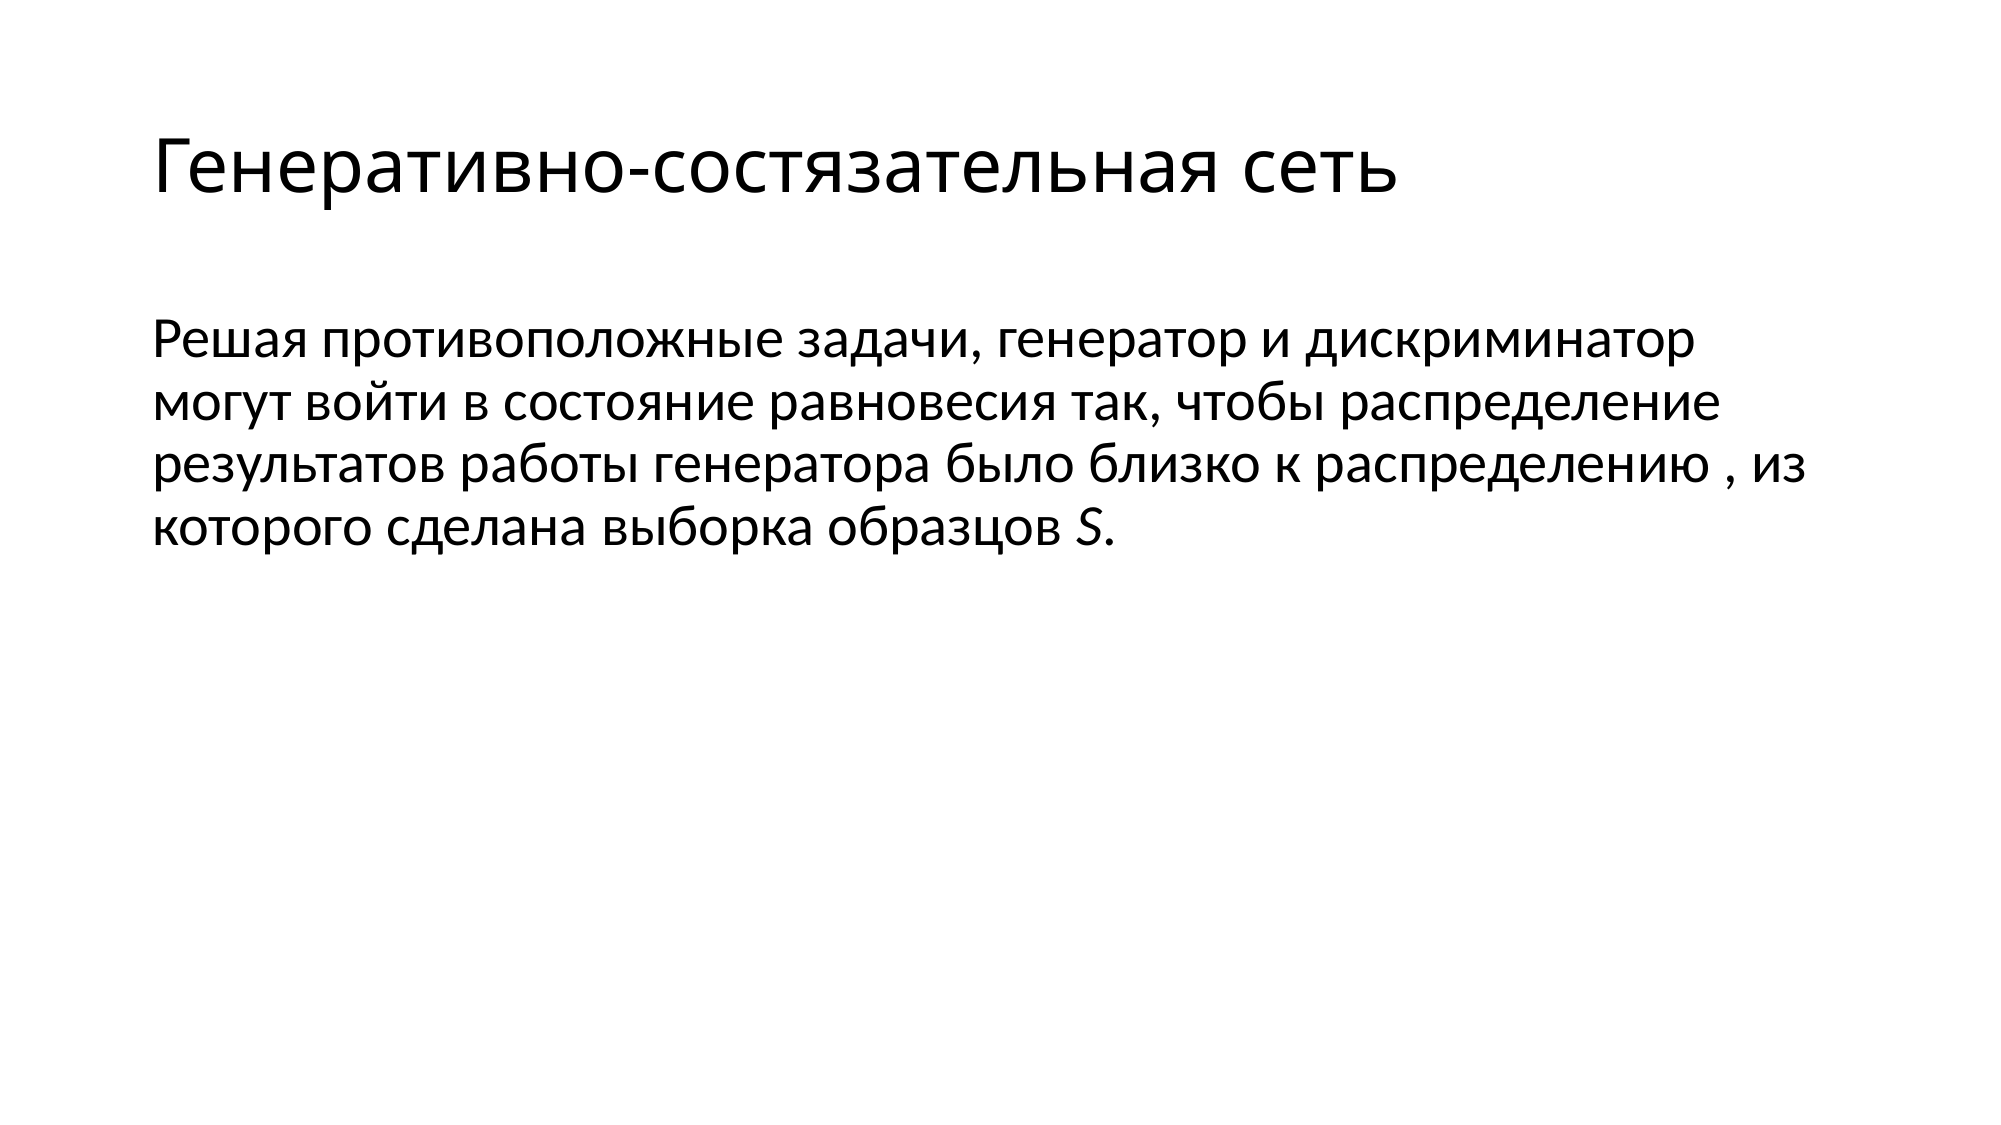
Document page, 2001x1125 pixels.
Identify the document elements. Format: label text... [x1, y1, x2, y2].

title Генеративно-состязательная сеть [137, 59, 1863, 278]
list Решая противоположные задачи, генератор и дискриминатор могут войти в состояние равновесия так, чтобы распределение результатов работы генератора было близко к распределению , из которого сделана выборка образцов S. [137, 299, 1863, 1014]
